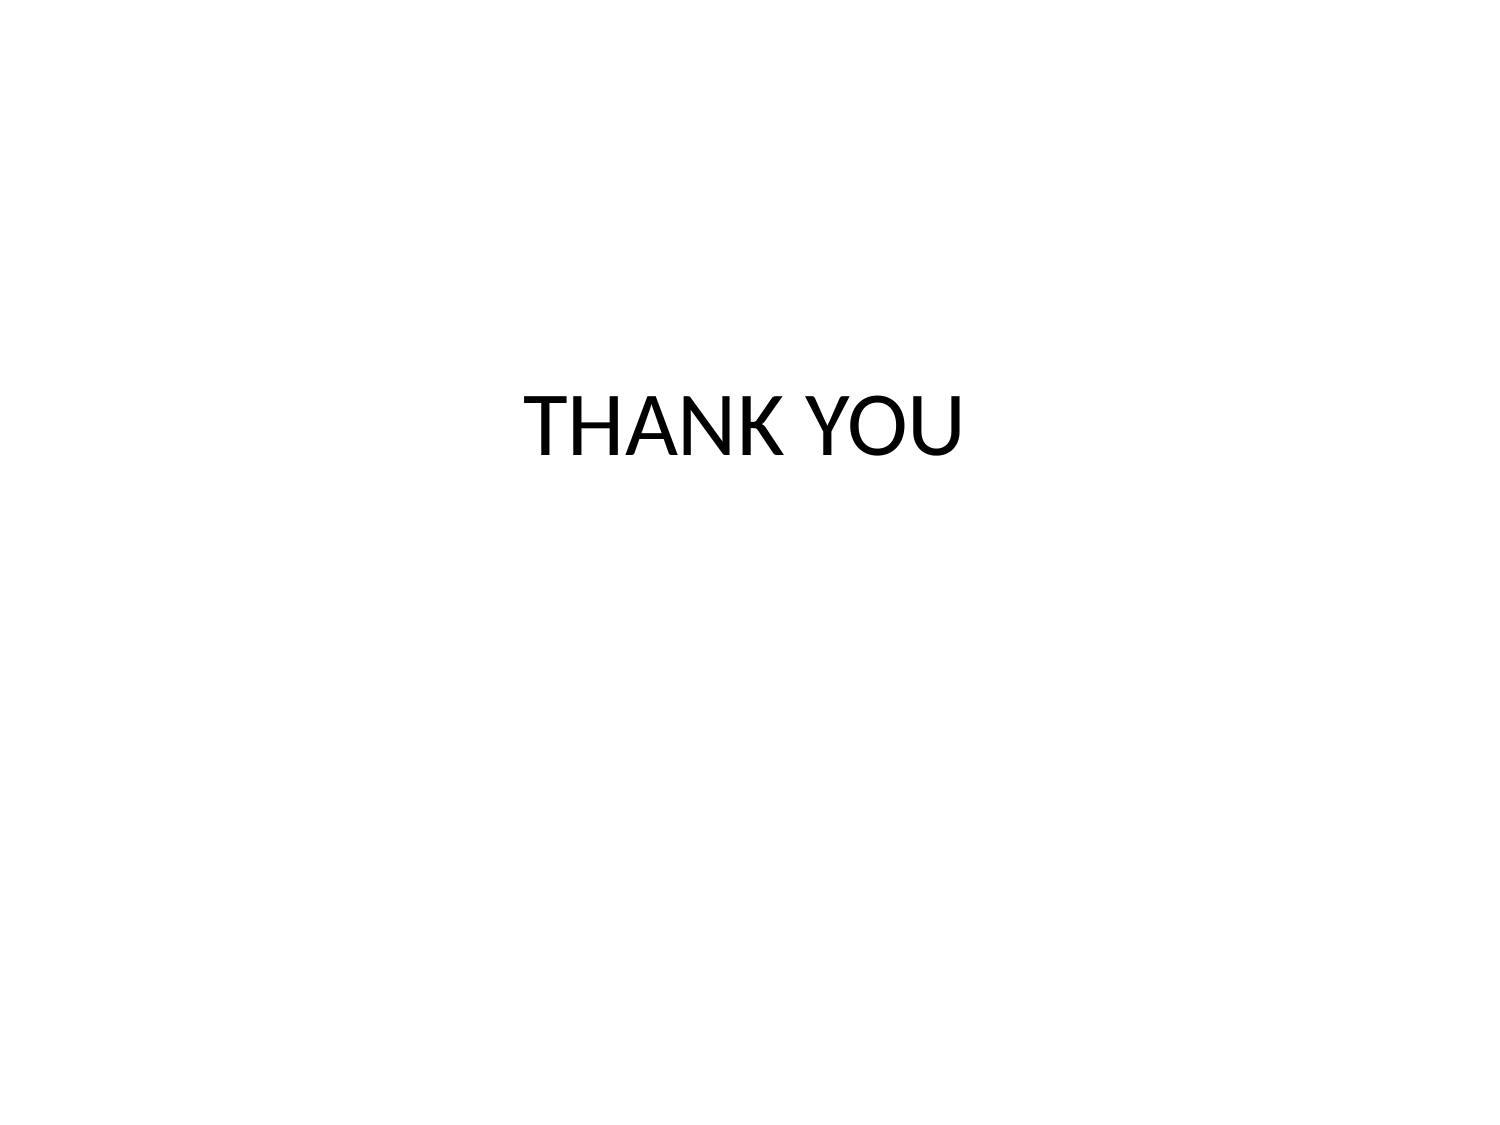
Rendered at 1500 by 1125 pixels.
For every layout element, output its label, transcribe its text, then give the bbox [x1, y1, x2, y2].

title THANK YOU [70, 324, 1421, 513]
